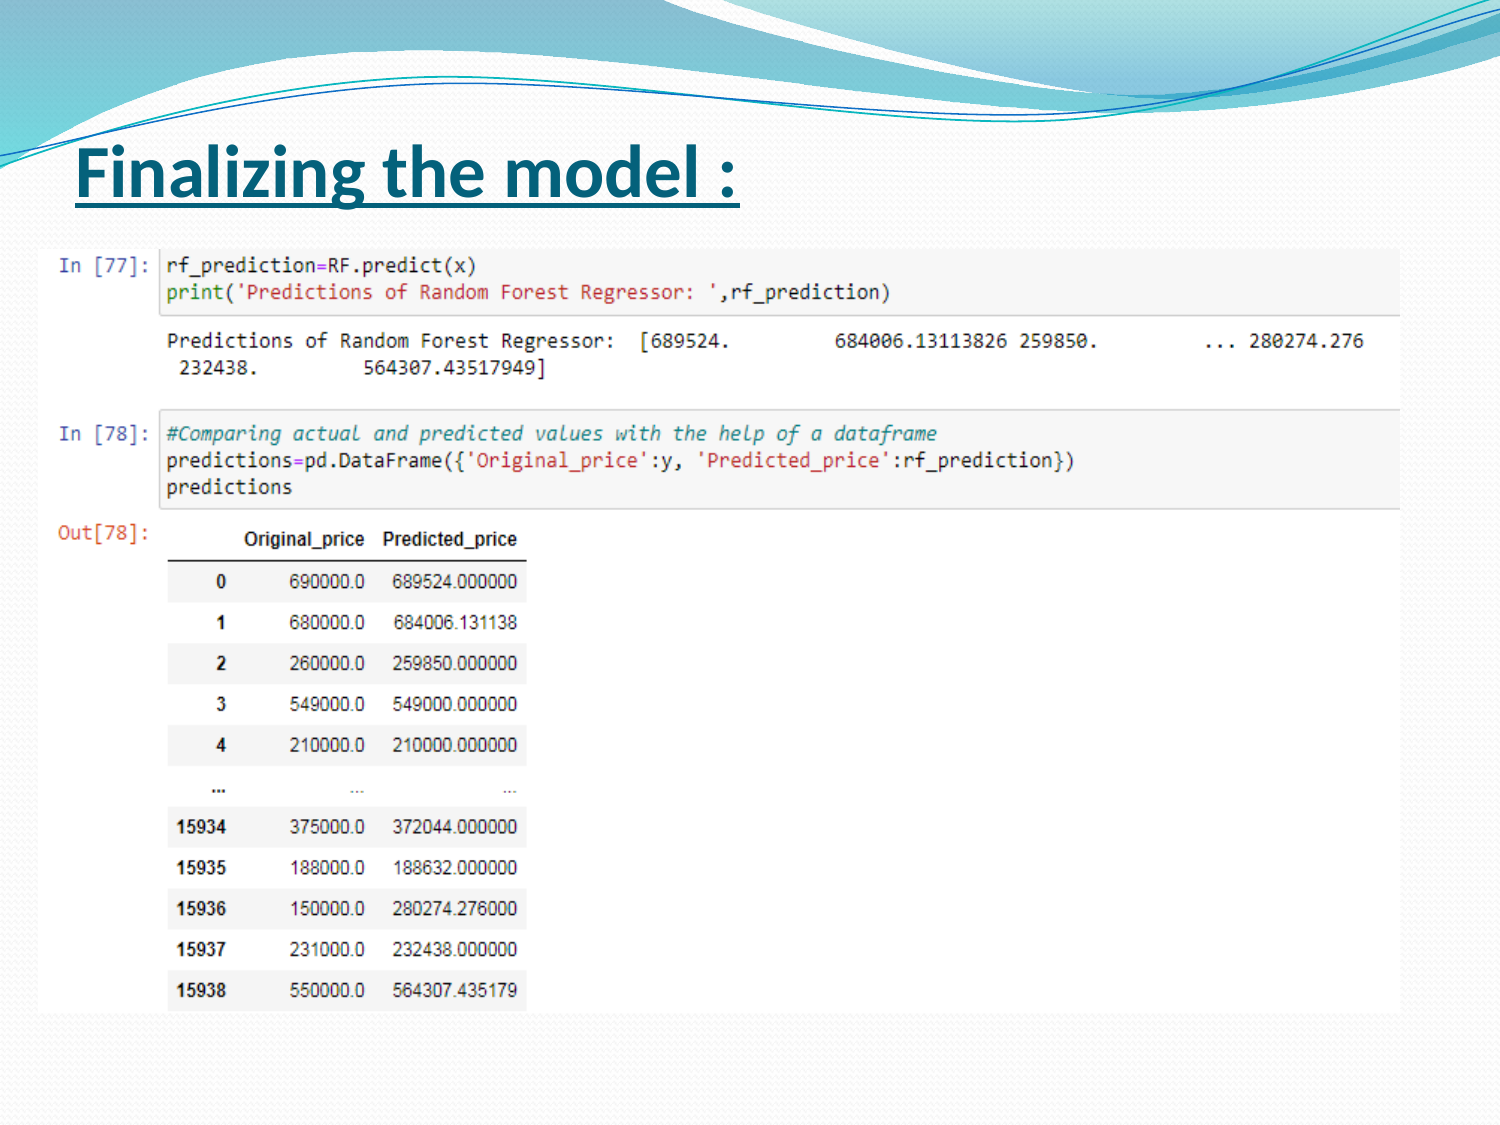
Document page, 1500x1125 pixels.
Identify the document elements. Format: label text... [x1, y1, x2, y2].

title Finalizing the model : [75, 115, 1438, 303]
picture [37, 249, 1401, 1013]
